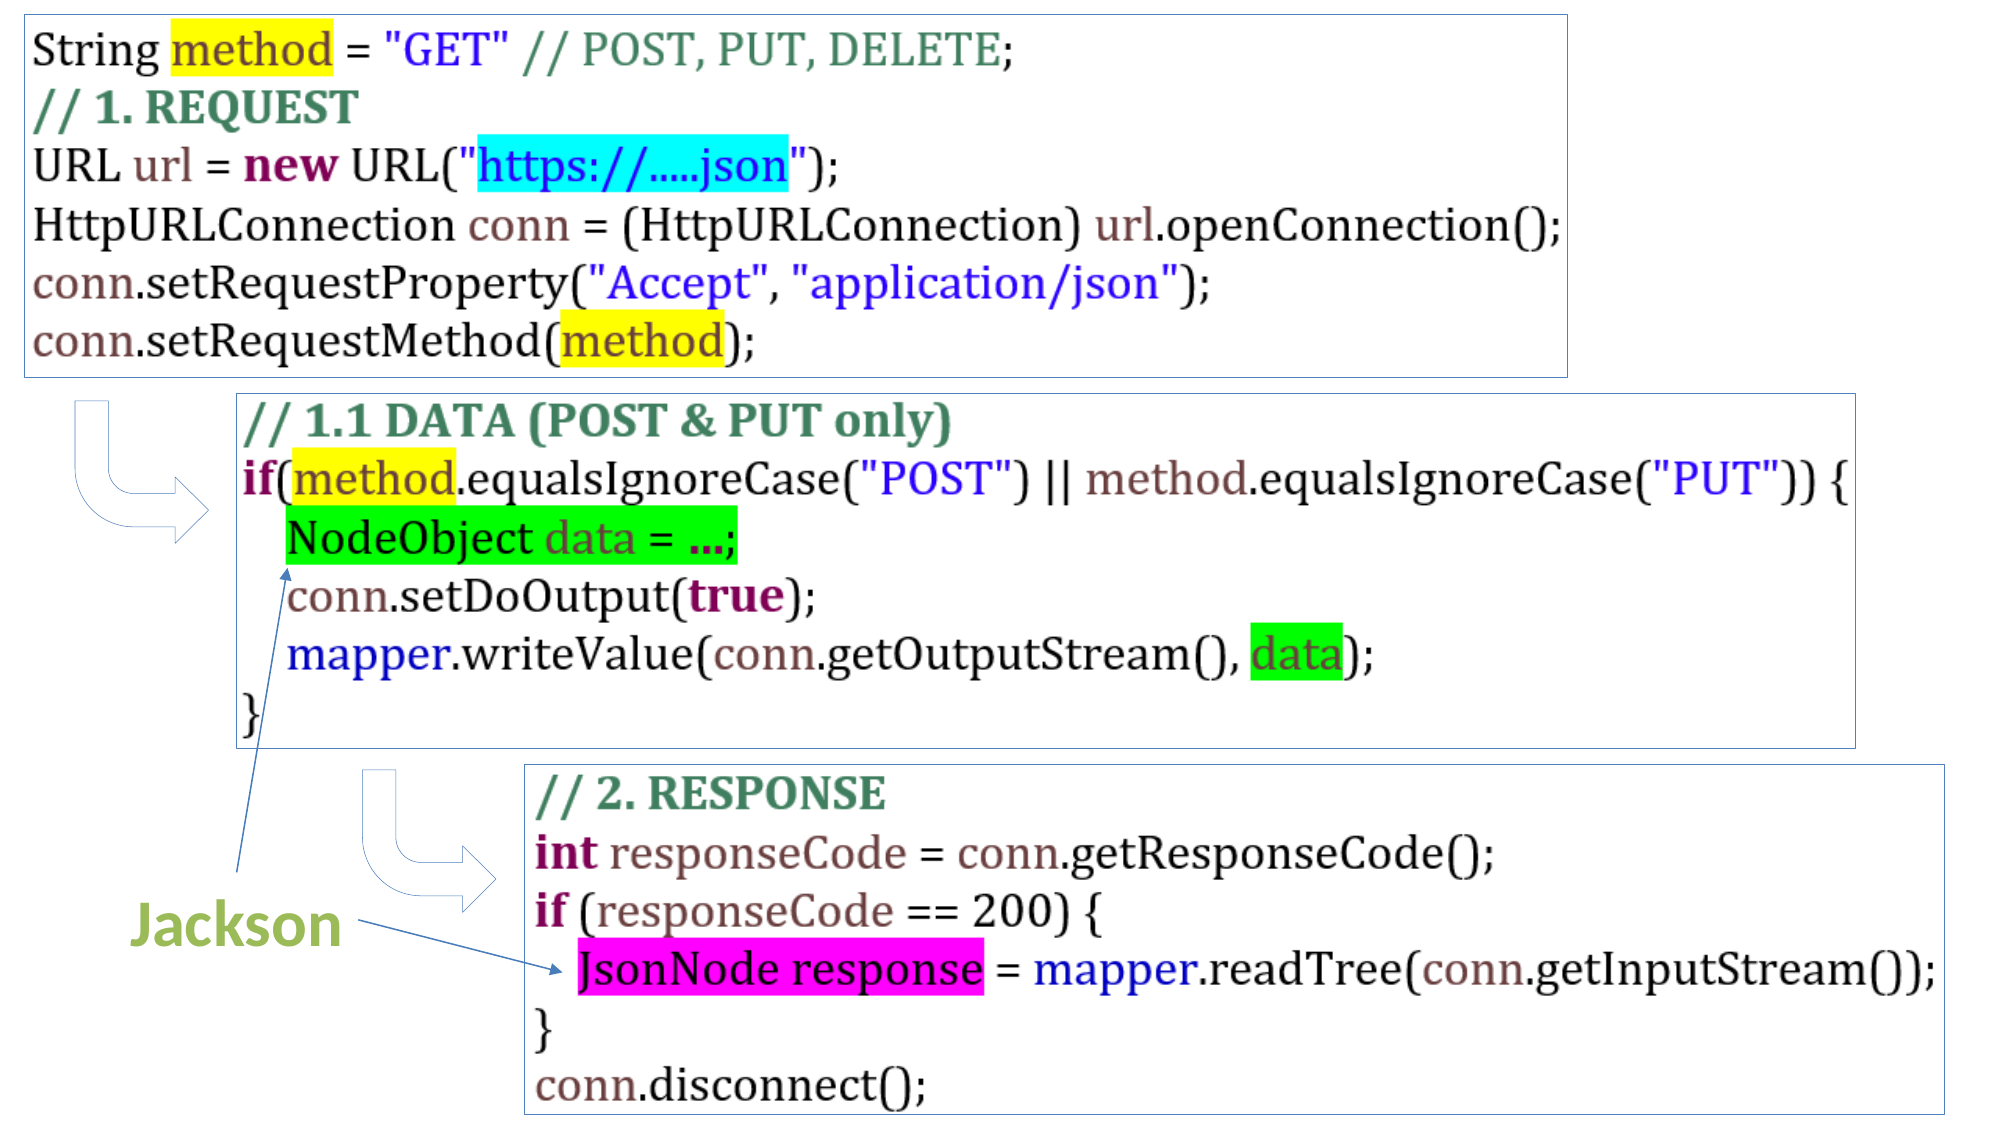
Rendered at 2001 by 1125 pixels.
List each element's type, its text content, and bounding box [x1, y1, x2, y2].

picture [524, 764, 1944, 1115]
text_box [360, 767, 499, 915]
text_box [358, 920, 563, 973]
text_box Jackson [115, 872, 359, 968]
picture [24, 13, 1568, 377]
picture [236, 392, 1856, 748]
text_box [236, 567, 288, 873]
text_box [72, 398, 211, 546]
